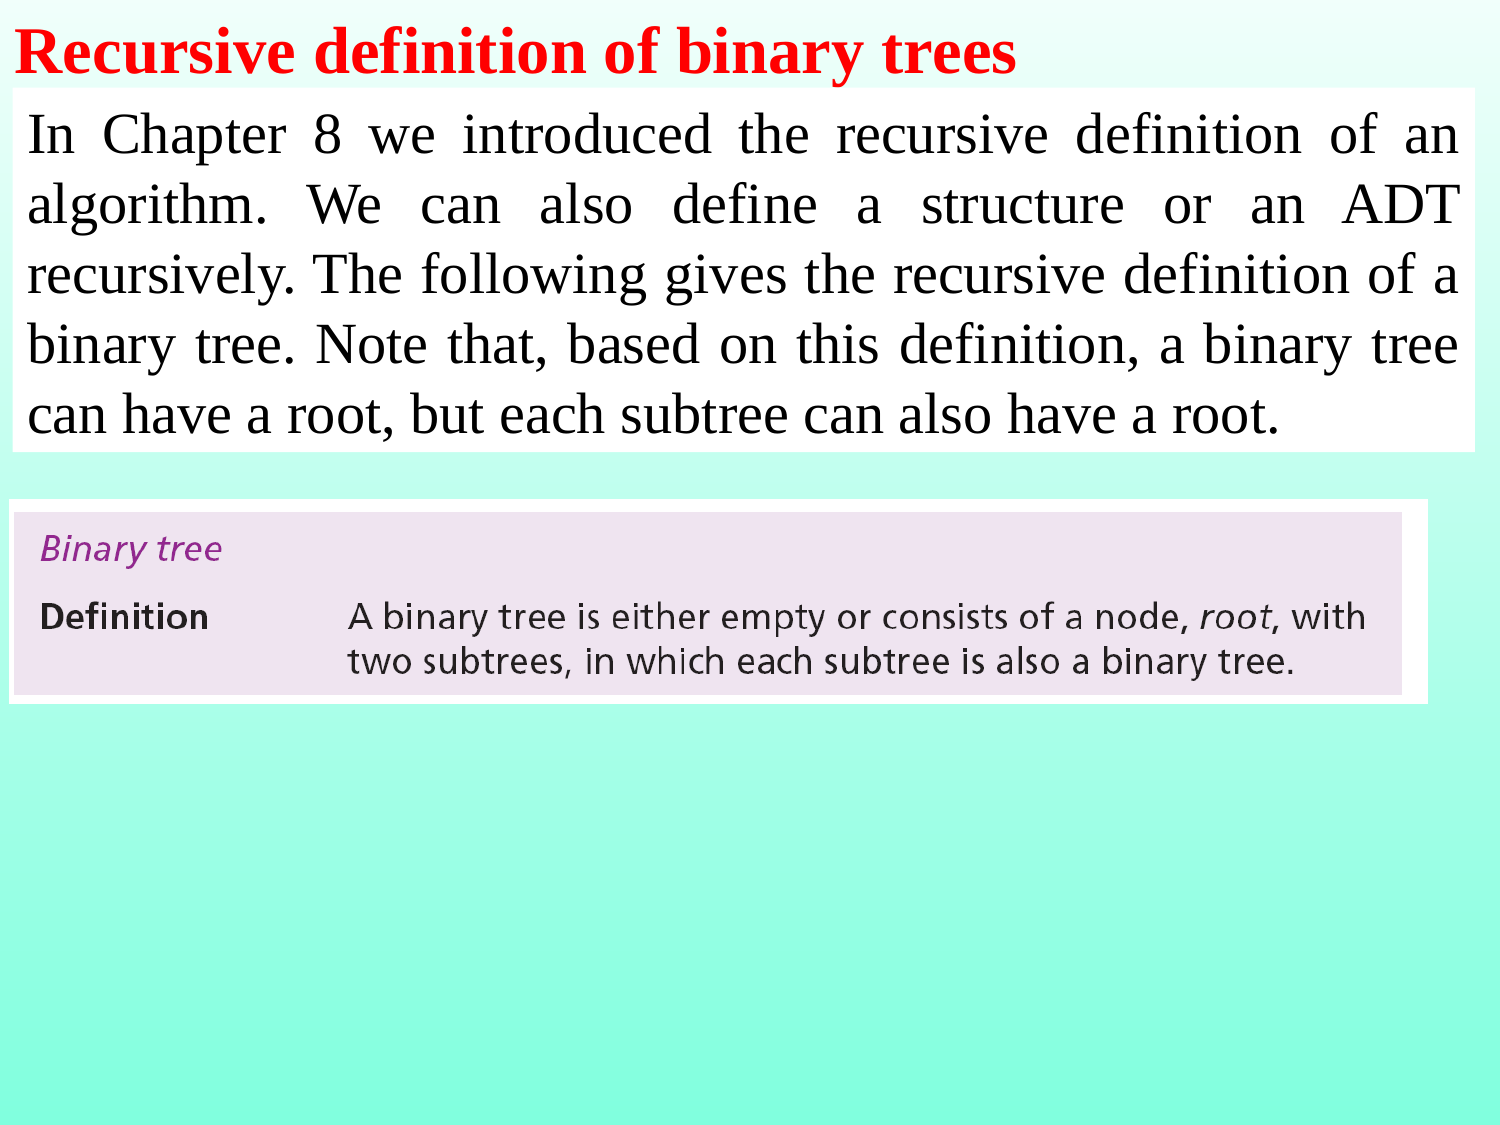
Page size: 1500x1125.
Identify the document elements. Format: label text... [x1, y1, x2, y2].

picture [9, 499, 1428, 704]
text_box Recursive definition of binary trees [0, 0, 1075, 95]
text_box In Chapter 8 we introduced the recursive definition of an algorithm. We can also define a structure or an ADT recursively. The following gives the recursive definition of a binary tree. Note that, based on this definition, a binary tree can have a root, but each subtree can also have a root. [12, 87, 1475, 453]
